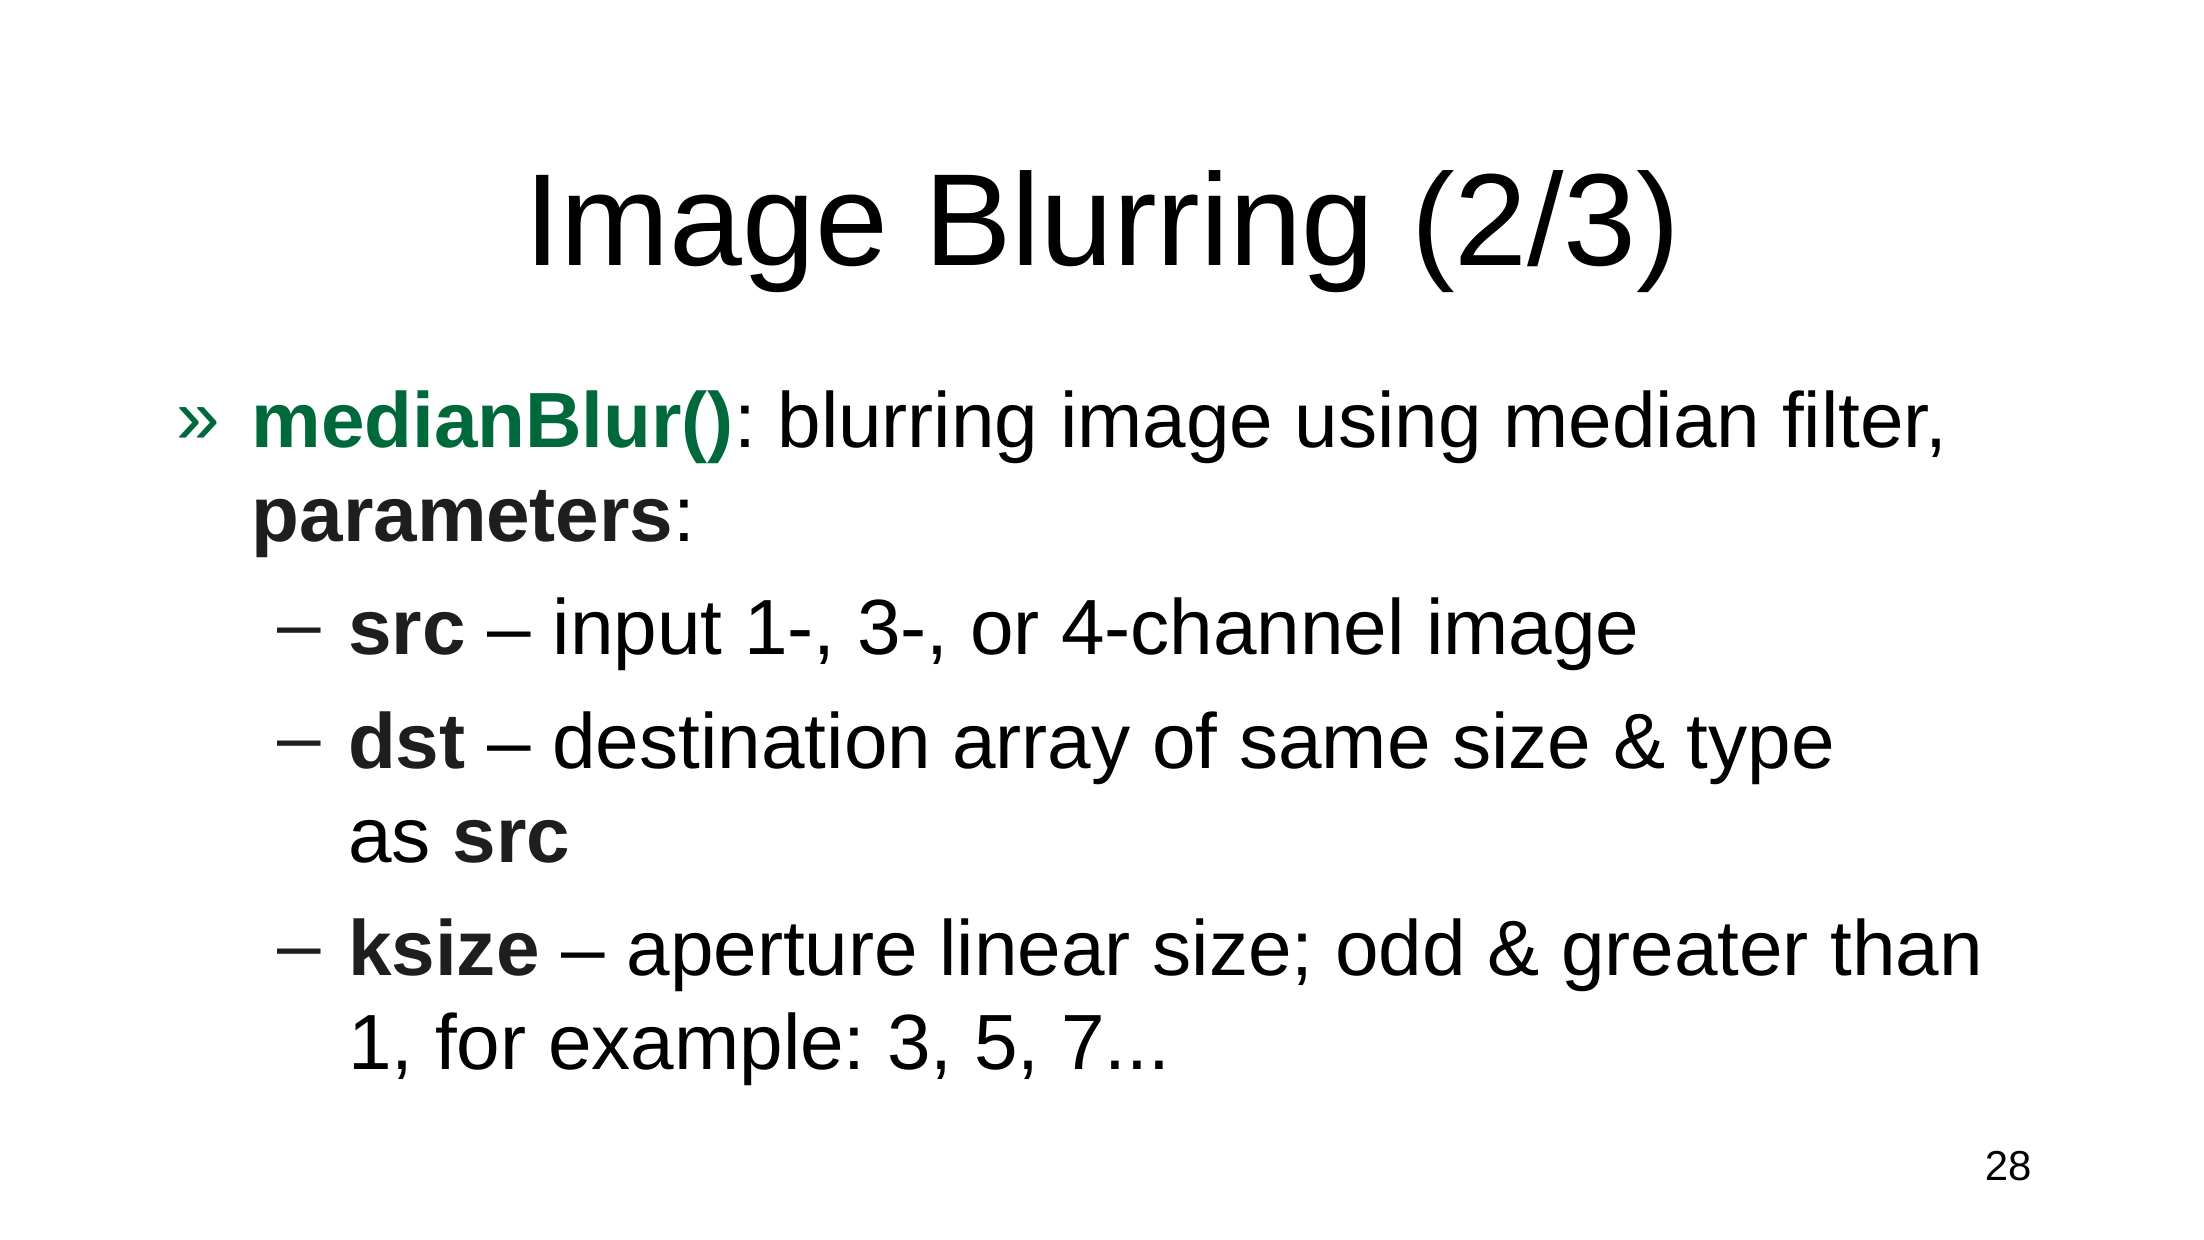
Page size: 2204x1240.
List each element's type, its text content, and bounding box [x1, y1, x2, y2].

list medianBlur(): blurring image using median filter, parameters: src – input 1-, 3-, or 4-channel image dst – destination array of same size & type as src ksize – aperture linear size; odd & greater than 1, for example: 3, 5, 7... [165, 358, 2040, 1103]
title Image Blurring (2/3) [165, 110, 2040, 317]
slide_number 28 [1968, 1130, 2040, 1184]
